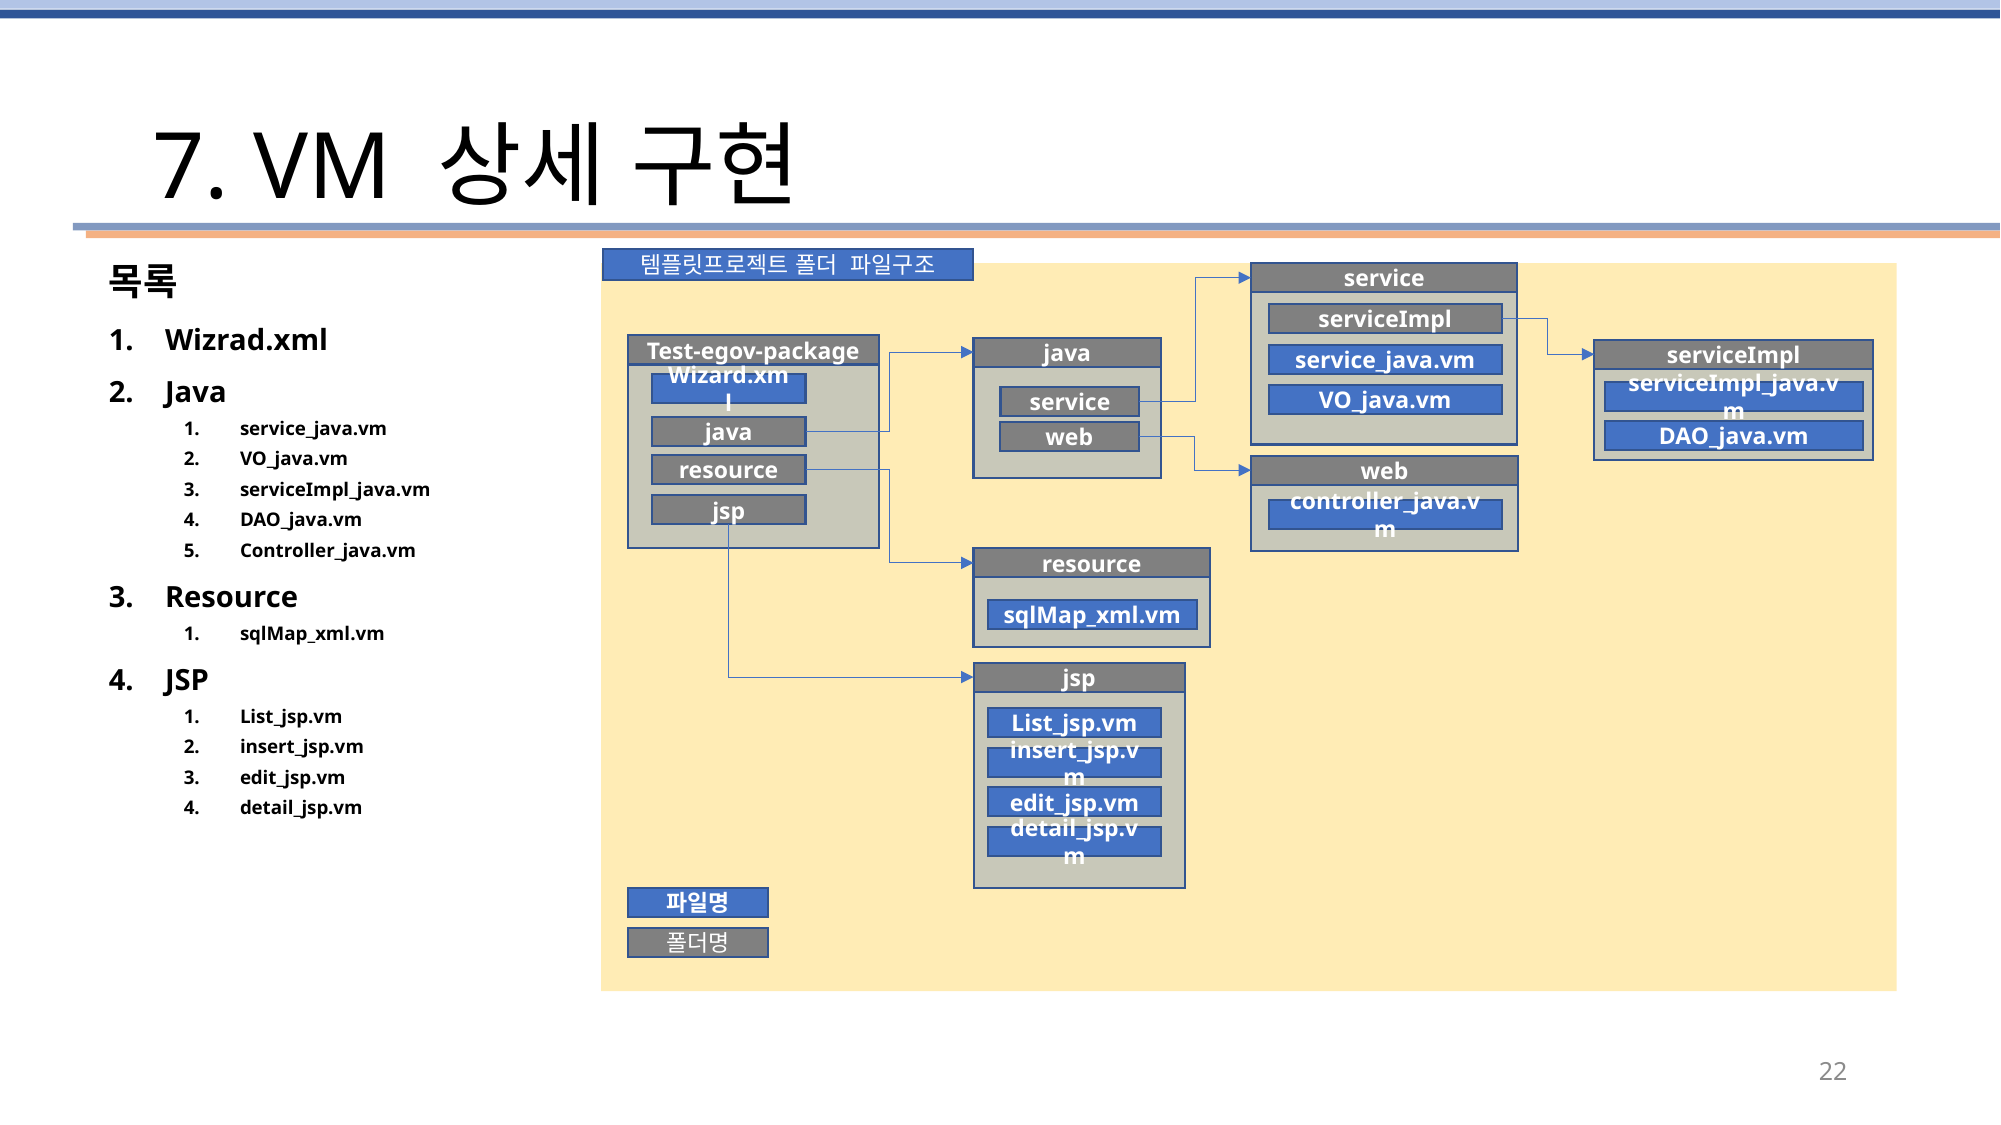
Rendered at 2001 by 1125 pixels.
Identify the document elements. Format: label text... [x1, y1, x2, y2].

text_box [600, 856, 1898, 992]
text_box sqlMap_xml.vm [987, 599, 1198, 630]
text_box VO_java.vm [1268, 384, 1503, 415]
text_box web [999, 421, 1140, 452]
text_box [805, 351, 974, 432]
text_box insert_jsp.vm [987, 747, 1162, 778]
text_box Test-egov-package [627, 334, 880, 365]
text_box jsp [973, 662, 1186, 693]
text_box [805, 469, 974, 563]
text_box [1139, 277, 1251, 402]
text_box edit_jsp.vm [987, 786, 1162, 817]
text_box 파일명 [627, 887, 769, 918]
text_box resource [651, 454, 807, 485]
text_box service [1250, 262, 1518, 293]
text_box [972, 368, 1162, 479]
text_box [973, 693, 1186, 889]
text_box [1250, 293, 1518, 446]
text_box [774, 478, 928, 724]
text_box List_jsp.vm [987, 707, 1162, 738]
text_box serviceImpl_java.vm [1604, 381, 1864, 412]
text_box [1501, 318, 1595, 355]
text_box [1138, 436, 1251, 471]
slide_number 22 [1412, 1042, 1863, 1103]
text_box [1593, 370, 1874, 461]
list 목록 Wizrad.xml Java service_java.vm VO_java.vm serviceImpl_java.vm DAO_java.vm Controller_java.vm Resource sqlMap_xml.vm JSP List_jsp.vm insert_jsp.vm edit_jsp.vm detail_jsp.vm [93, 256, 1978, 856]
text_box java [972, 337, 1139, 368]
text_box web [1250, 455, 1519, 486]
text_box service_java.vm [1268, 344, 1503, 375]
text_box 폴더명 [627, 927, 769, 958]
text_box [972, 578, 1211, 648]
text_box resource [972, 547, 1211, 578]
title 7. VM 상세 구현 [137, 59, 1863, 256]
text_box serviceImpl [1268, 303, 1503, 334]
text_box service [999, 386, 1140, 417]
text_box jsp [651, 494, 774, 525]
text_box java [651, 416, 807, 447]
text_box controller_java.vm [1268, 499, 1503, 530]
text_box [1250, 486, 1519, 552]
text_box Wizard.xml [651, 373, 805, 404]
text_box serviceImpl [1593, 339, 1874, 370]
text_box DAO_java.vm [1604, 420, 1864, 451]
text_box detail_jsp.vm [987, 826, 1162, 857]
text_box 템플릿프로젝트 폴더 파일구조 [602, 248, 974, 281]
